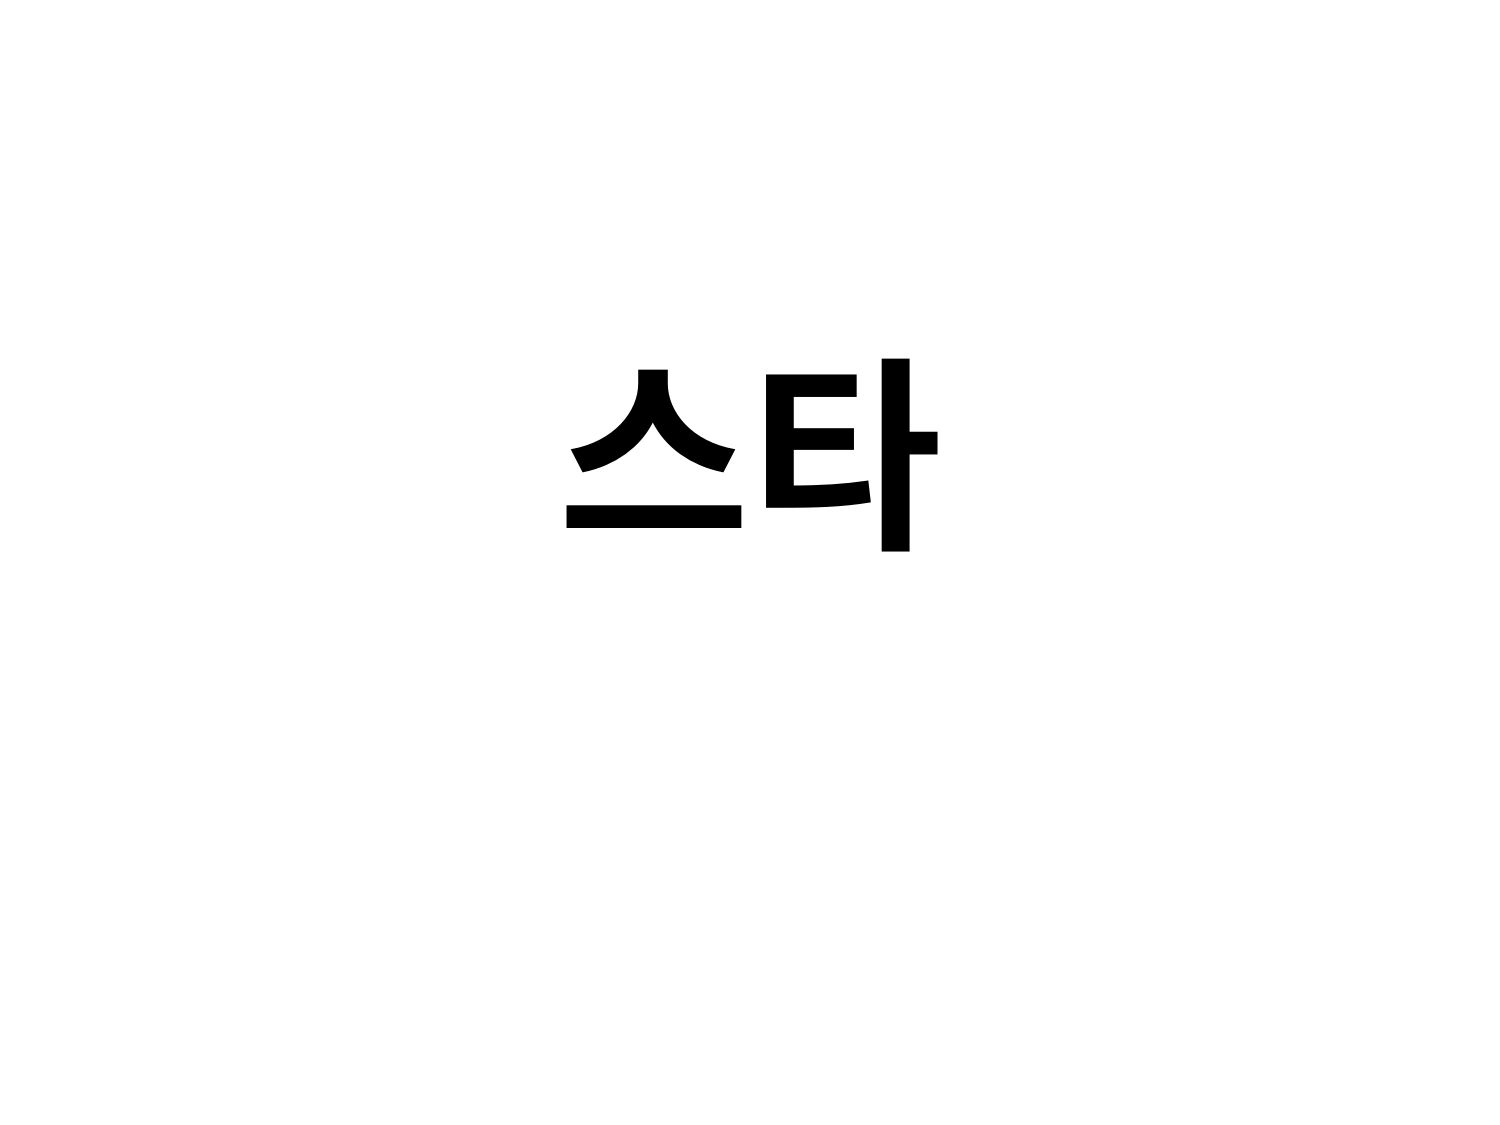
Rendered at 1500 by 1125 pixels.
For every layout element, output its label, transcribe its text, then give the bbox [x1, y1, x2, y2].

text_box 스타 [543, 317, 957, 583]
